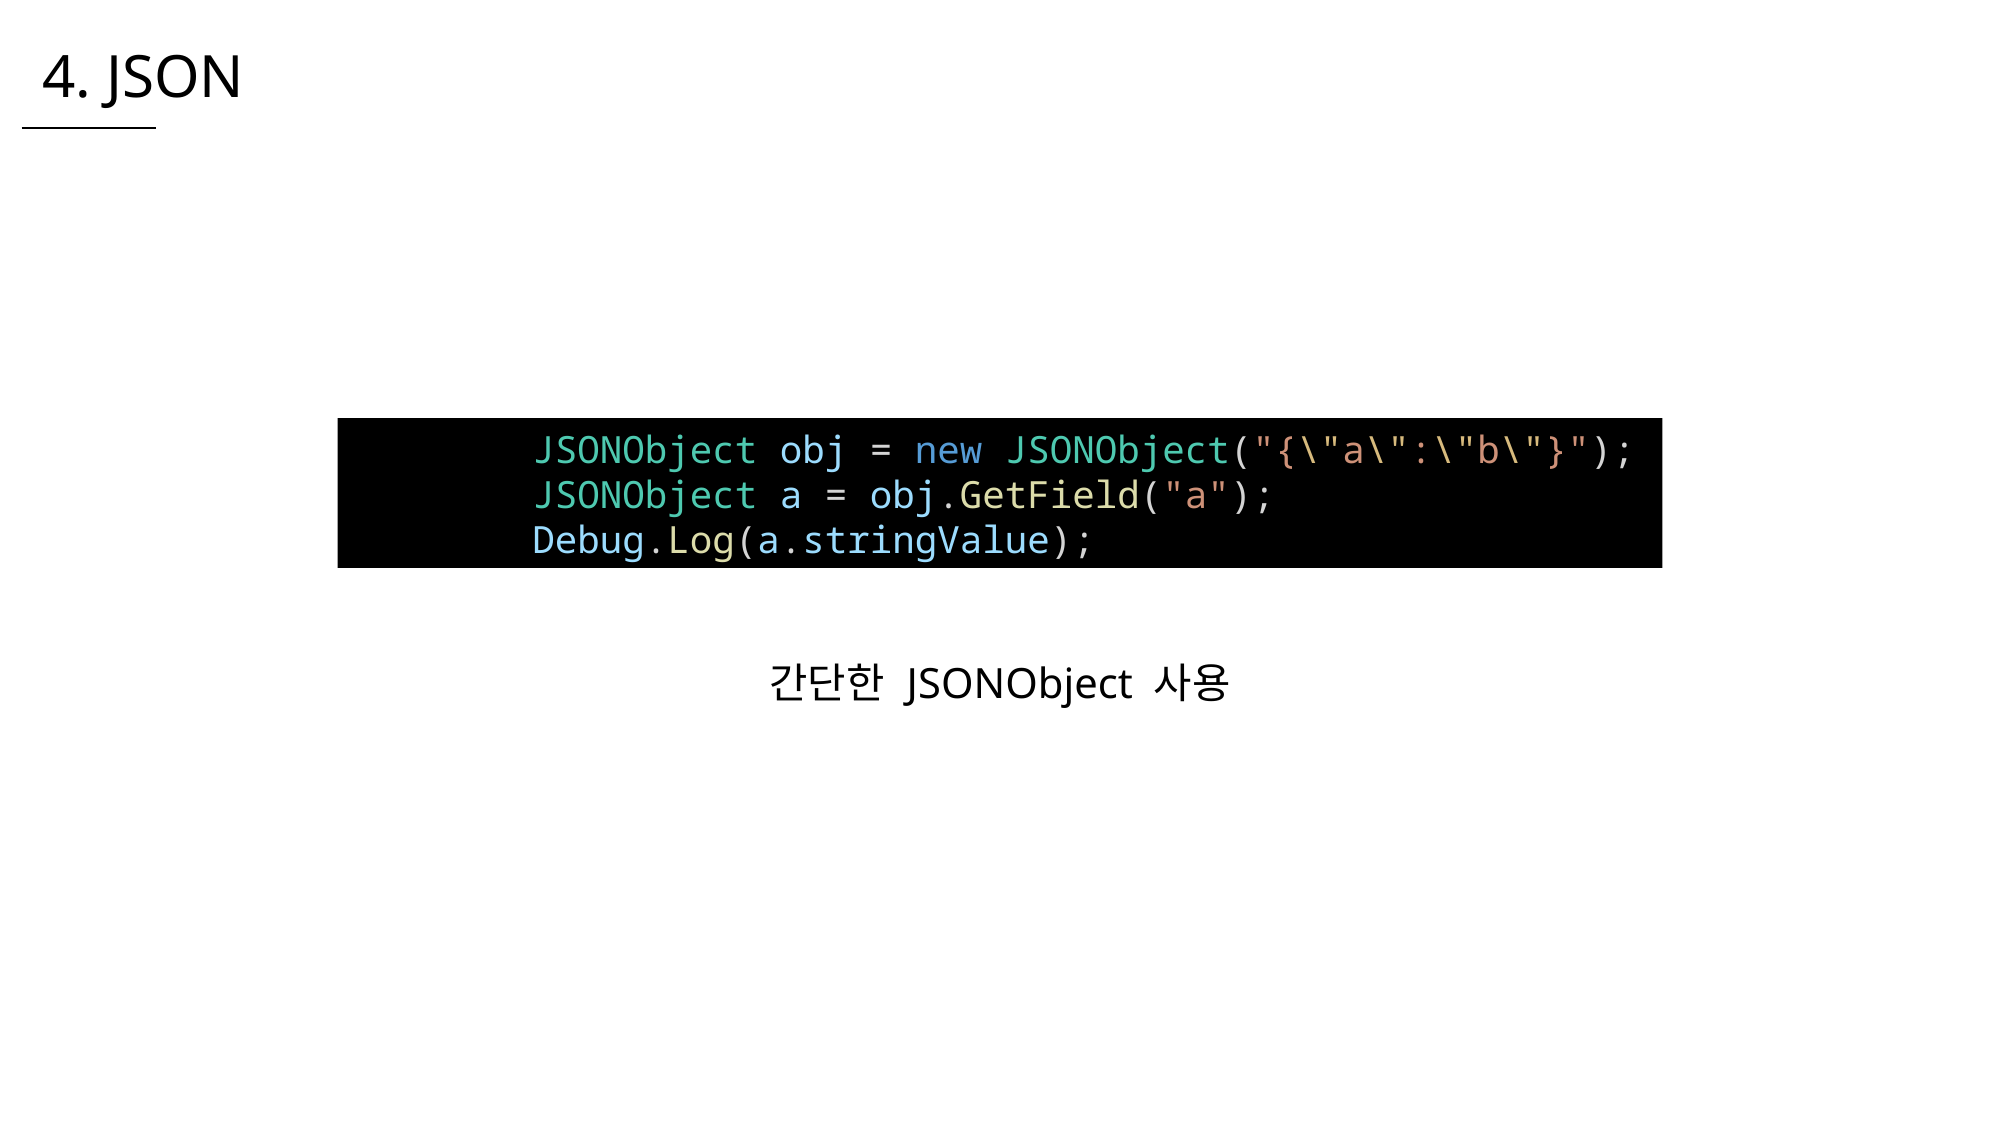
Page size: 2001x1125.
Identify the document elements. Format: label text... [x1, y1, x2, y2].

text_box 간단한 JSONObject 사용 [754, 649, 1246, 714]
text_box 4. JSON [27, 31, 259, 117]
text_box JSONObject obj = new JSONObject("{\"a\":\"b\"}"); JSONObject a = obj.GetField("a"); Debug.Log(a.stringValue); [337, 418, 1663, 568]
